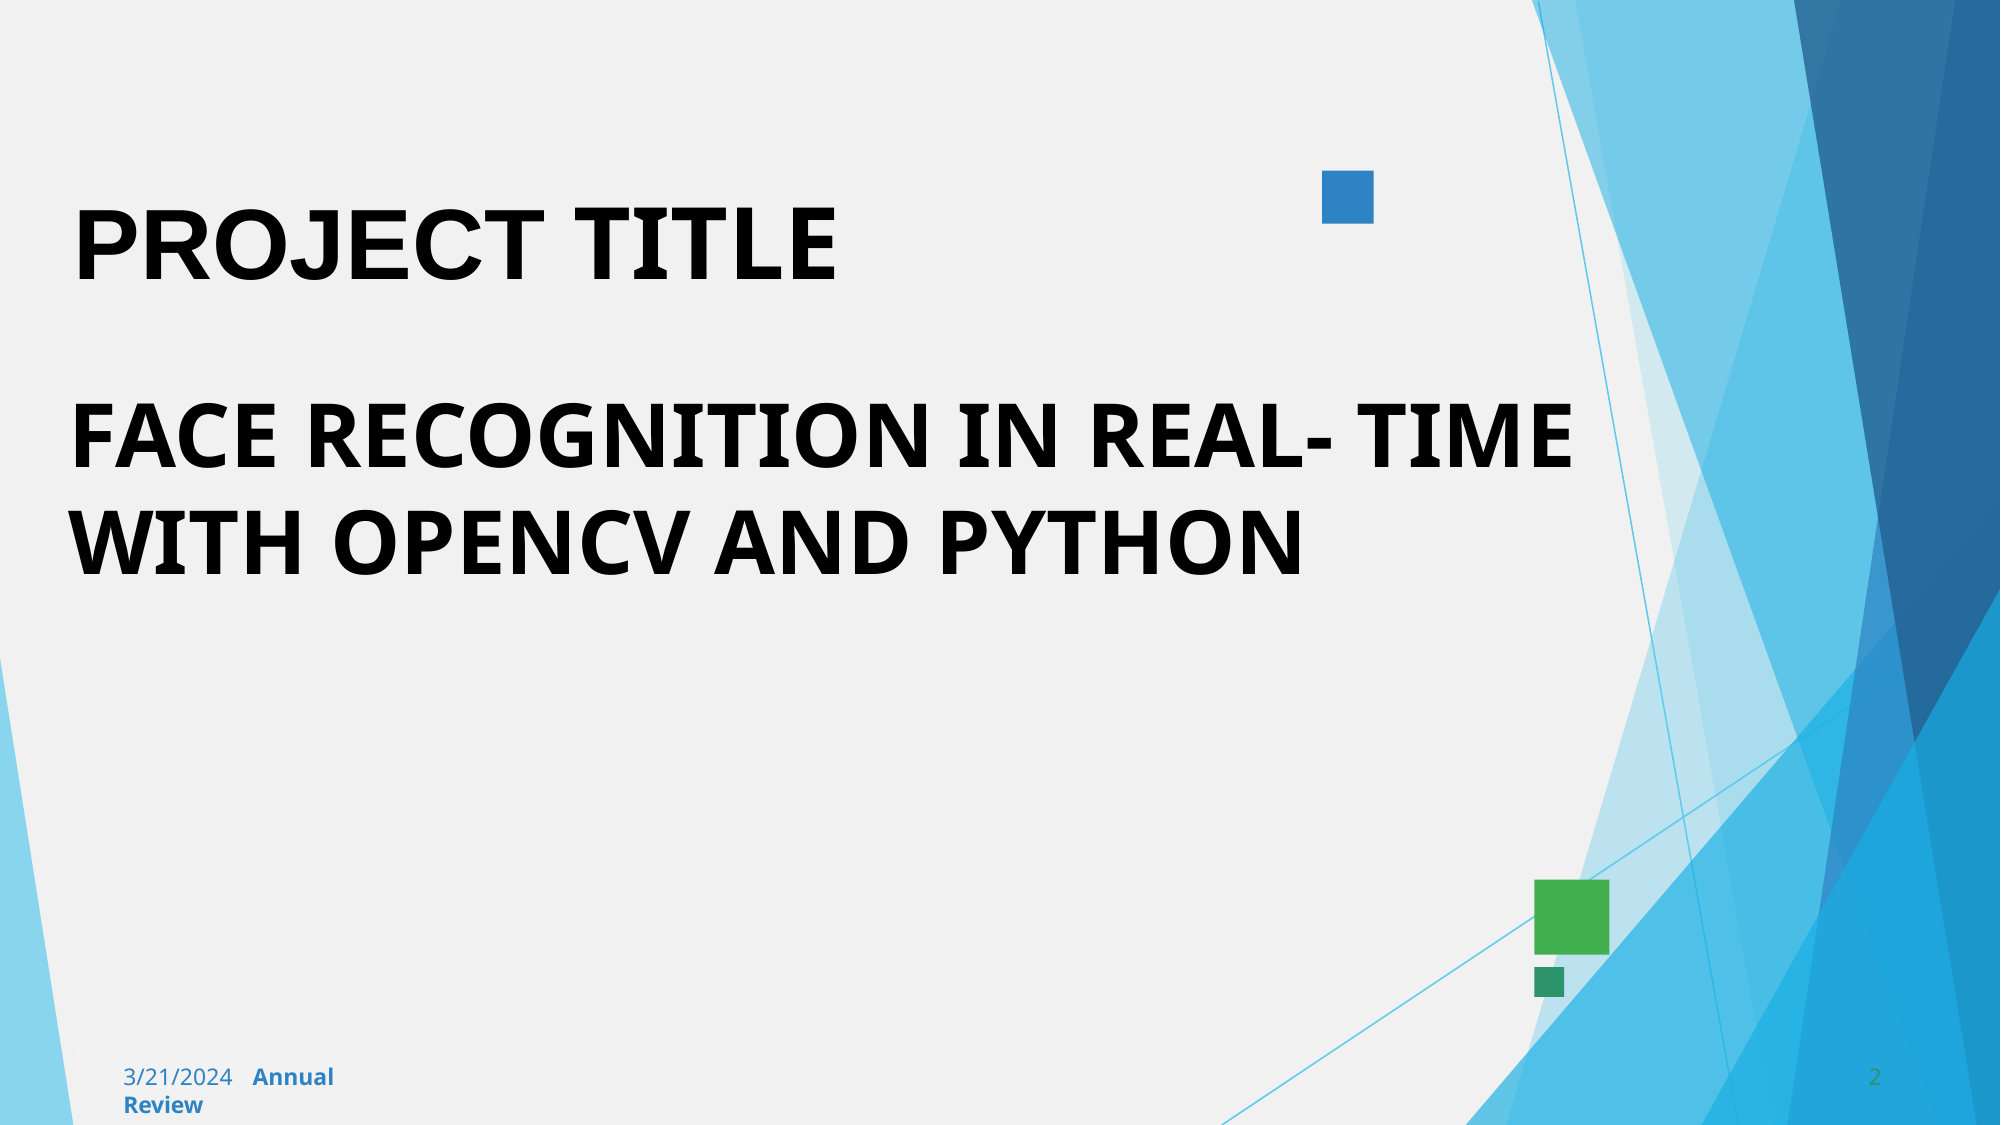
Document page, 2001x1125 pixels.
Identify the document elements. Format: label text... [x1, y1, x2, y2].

text_box PROJECT TITLE [0, 0, 1218, 1125]
title FACE RECOGNITION IN REAL- TIME WITH OPENCV AND PYTHON [36, 303, 1215, 592]
text_box 3/21/2024 Annual Review [121, 1108, 417, 1118]
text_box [76, 1051, 685, 1101]
text_box [0, 658, 74, 1125]
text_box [1220, 0, 2000, 1125]
